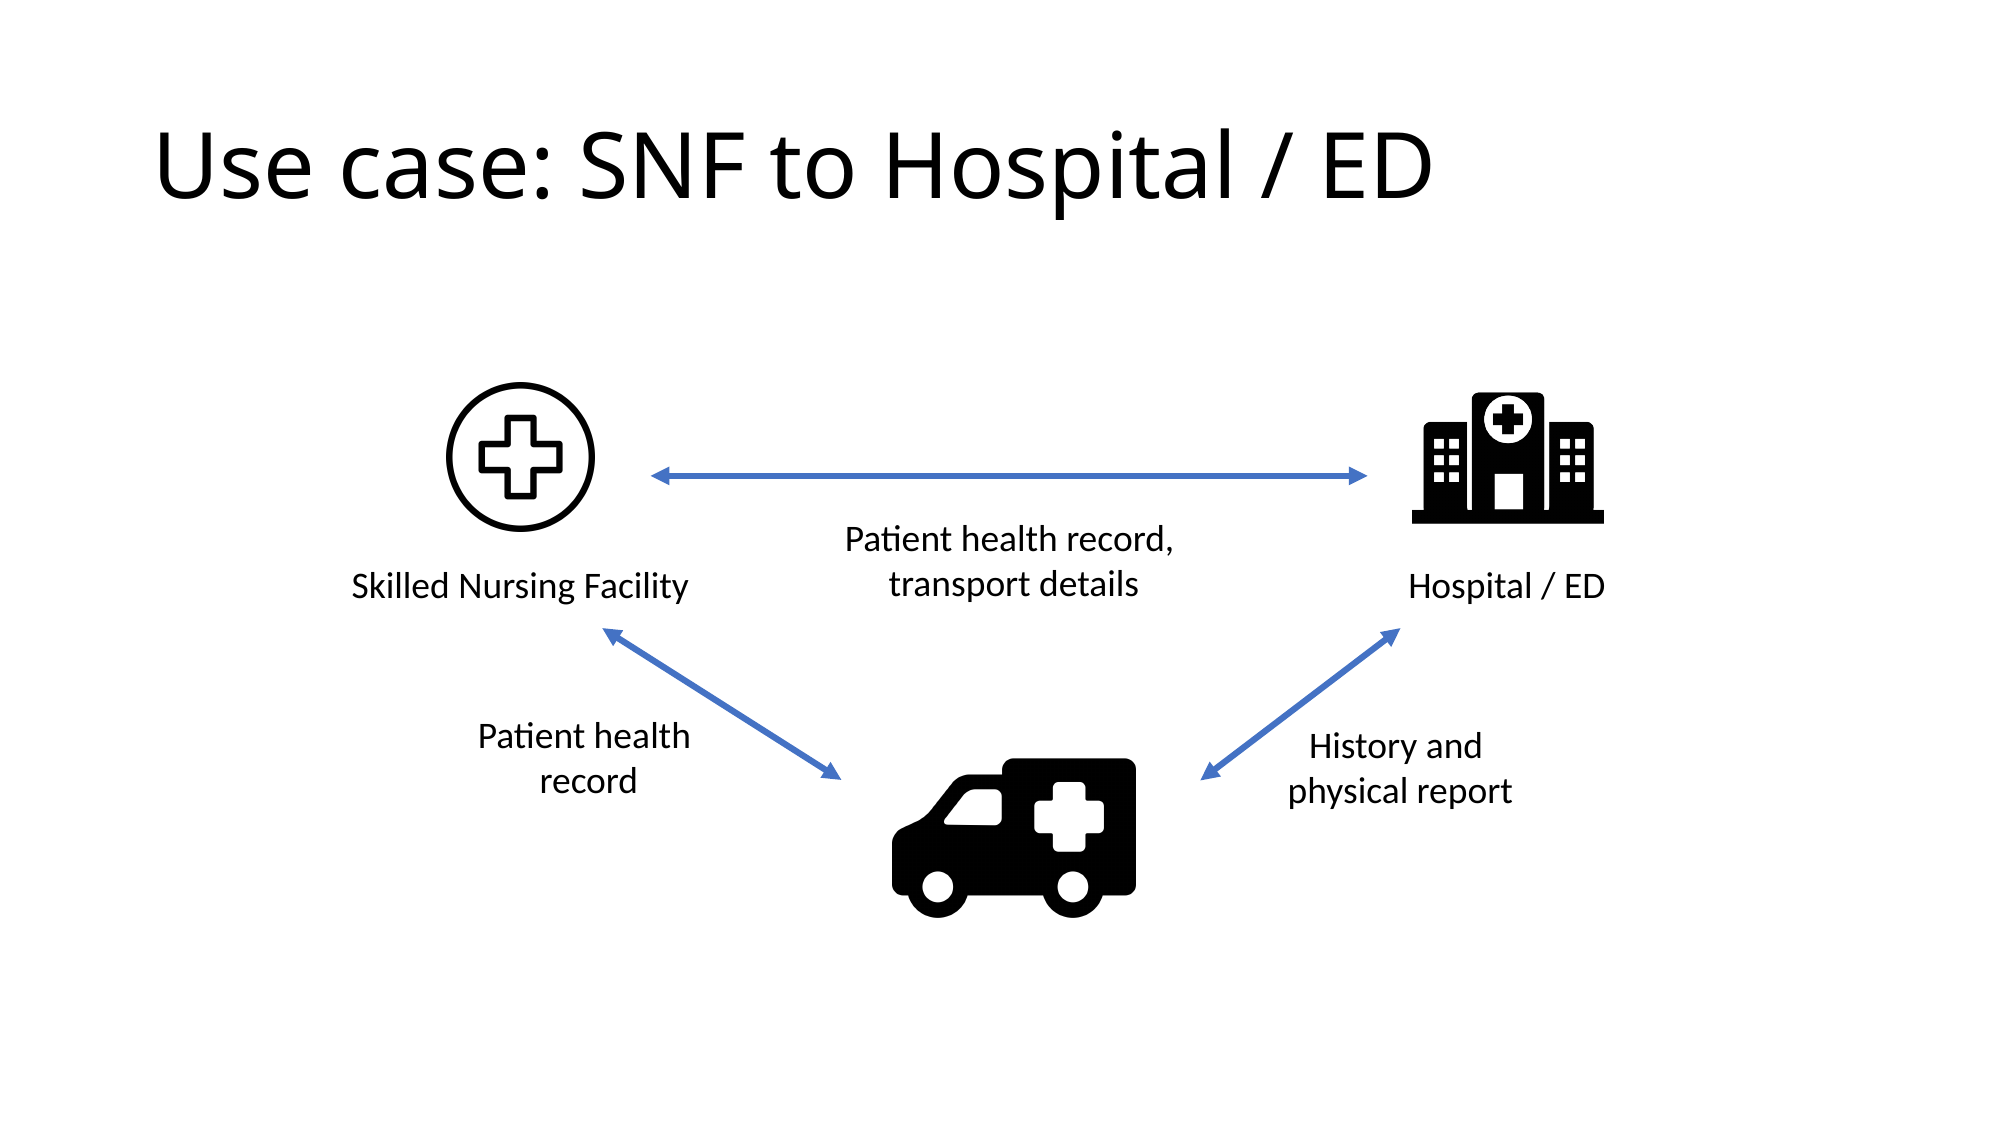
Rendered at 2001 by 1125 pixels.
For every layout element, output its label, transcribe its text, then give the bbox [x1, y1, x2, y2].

picture [446, 382, 595, 532]
title Use case: SNF to Hospital / ED [137, 59, 1863, 278]
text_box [1200, 628, 1401, 781]
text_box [602, 628, 842, 780]
text_box Patient health record, transport details [829, 506, 1198, 612]
text_box History and physical report [1272, 713, 1528, 819]
text_box Hospital / ED [1393, 553, 1621, 614]
picture [1411, 362, 1604, 554]
picture [892, 716, 1136, 960]
text_box Skilled Nursing Facility [336, 553, 705, 614]
text_box Patient health record [463, 703, 715, 809]
